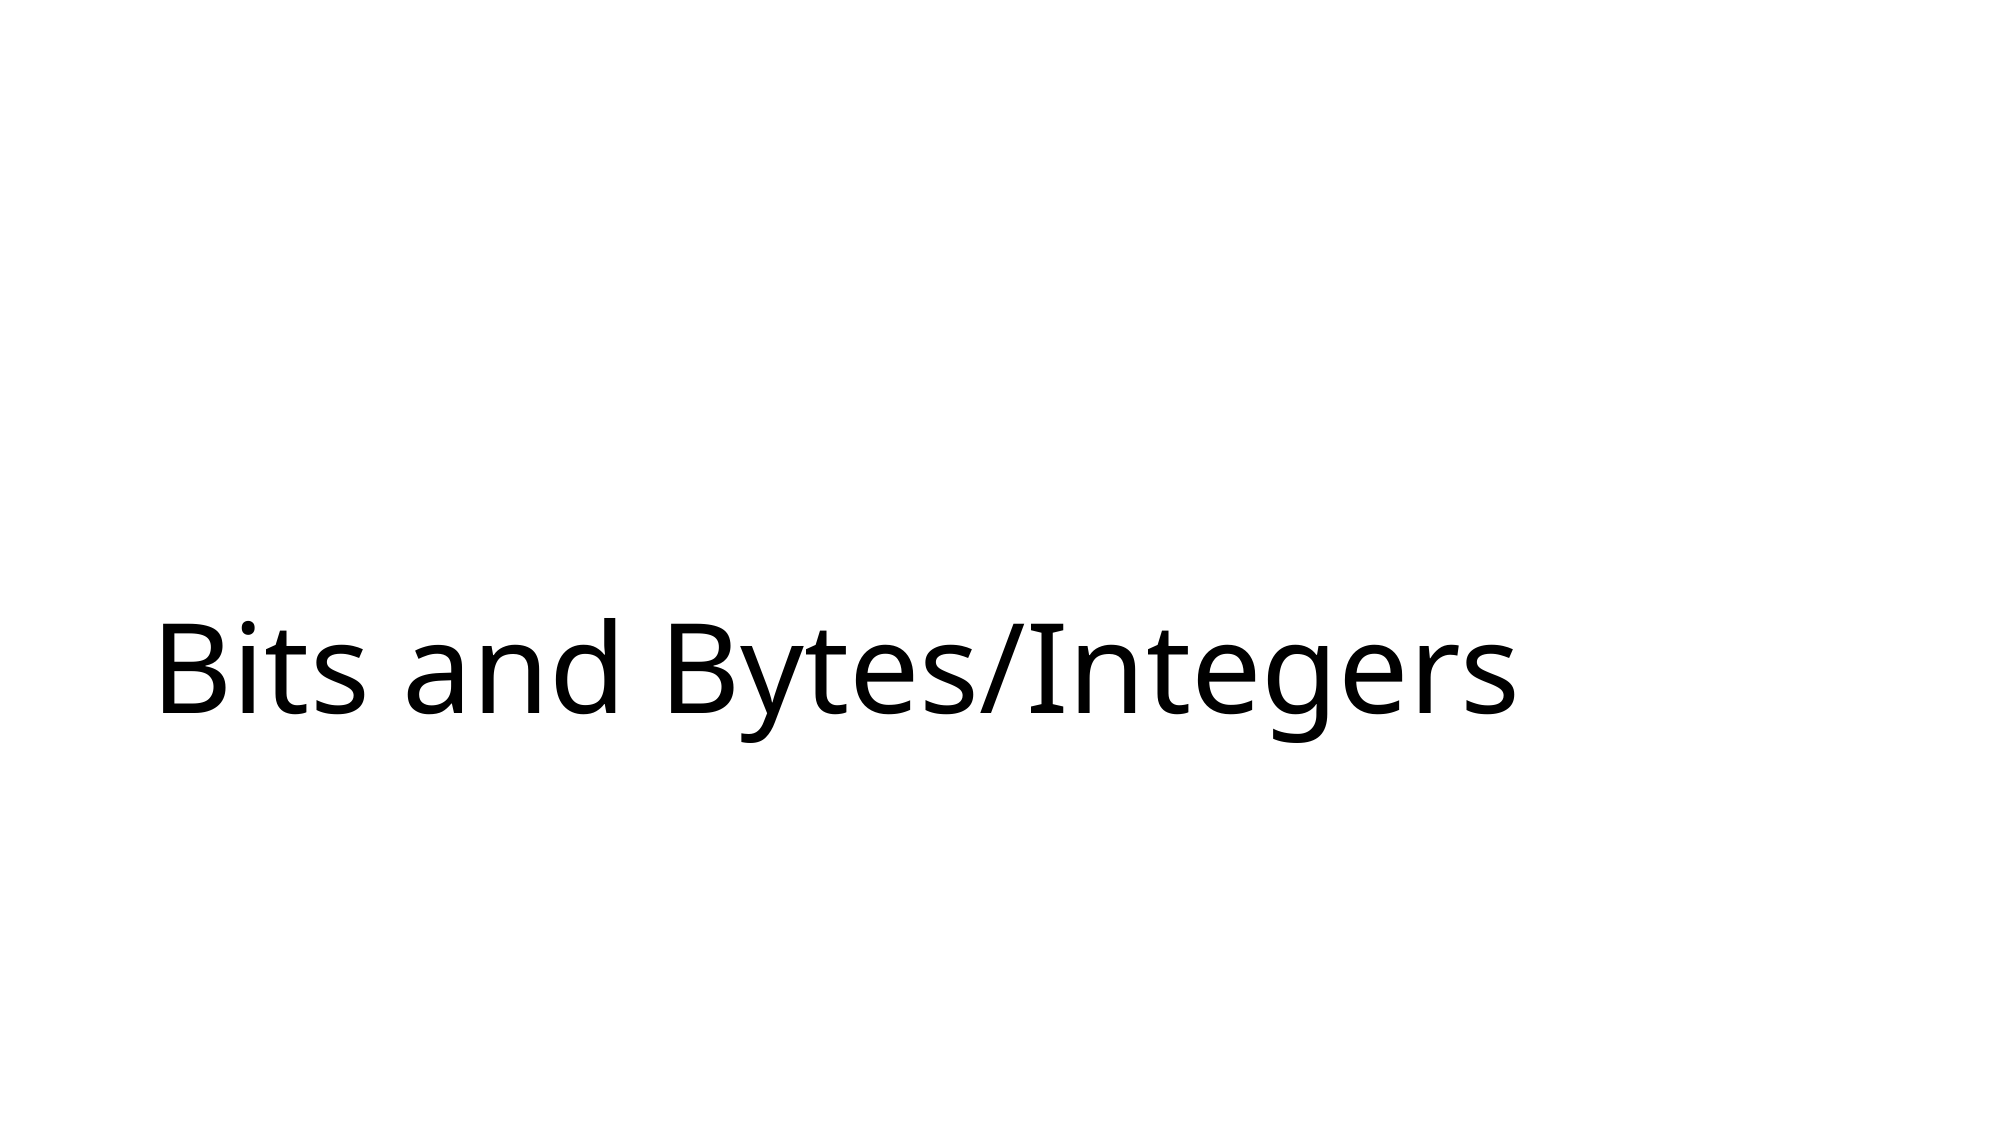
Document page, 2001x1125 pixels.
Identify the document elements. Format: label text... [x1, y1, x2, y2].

title Bits and Bytes/Integers [136, 280, 1862, 749]
